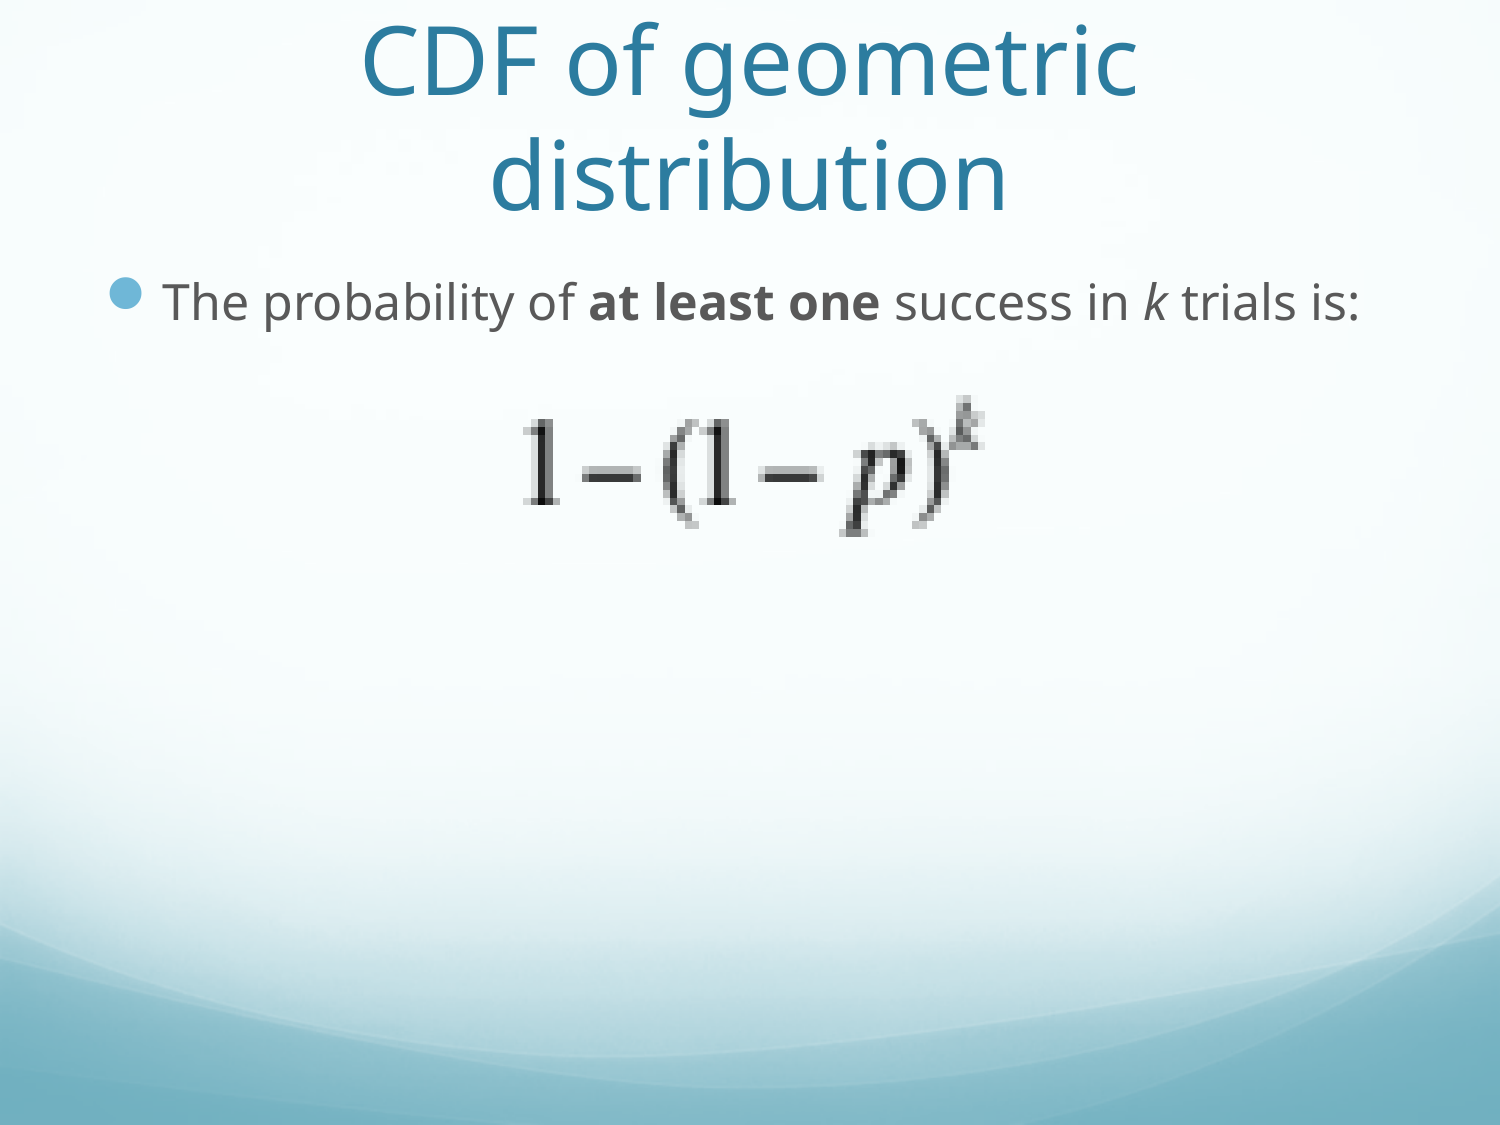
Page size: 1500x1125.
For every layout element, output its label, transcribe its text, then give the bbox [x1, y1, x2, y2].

list The probability of at least one success in k trials is: [90, 262, 1410, 975]
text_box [508, 372, 1001, 547]
title CDF of geometric distribution [90, 17, 1410, 237]
table_cell 28 [503, 372, 1010, 557]
